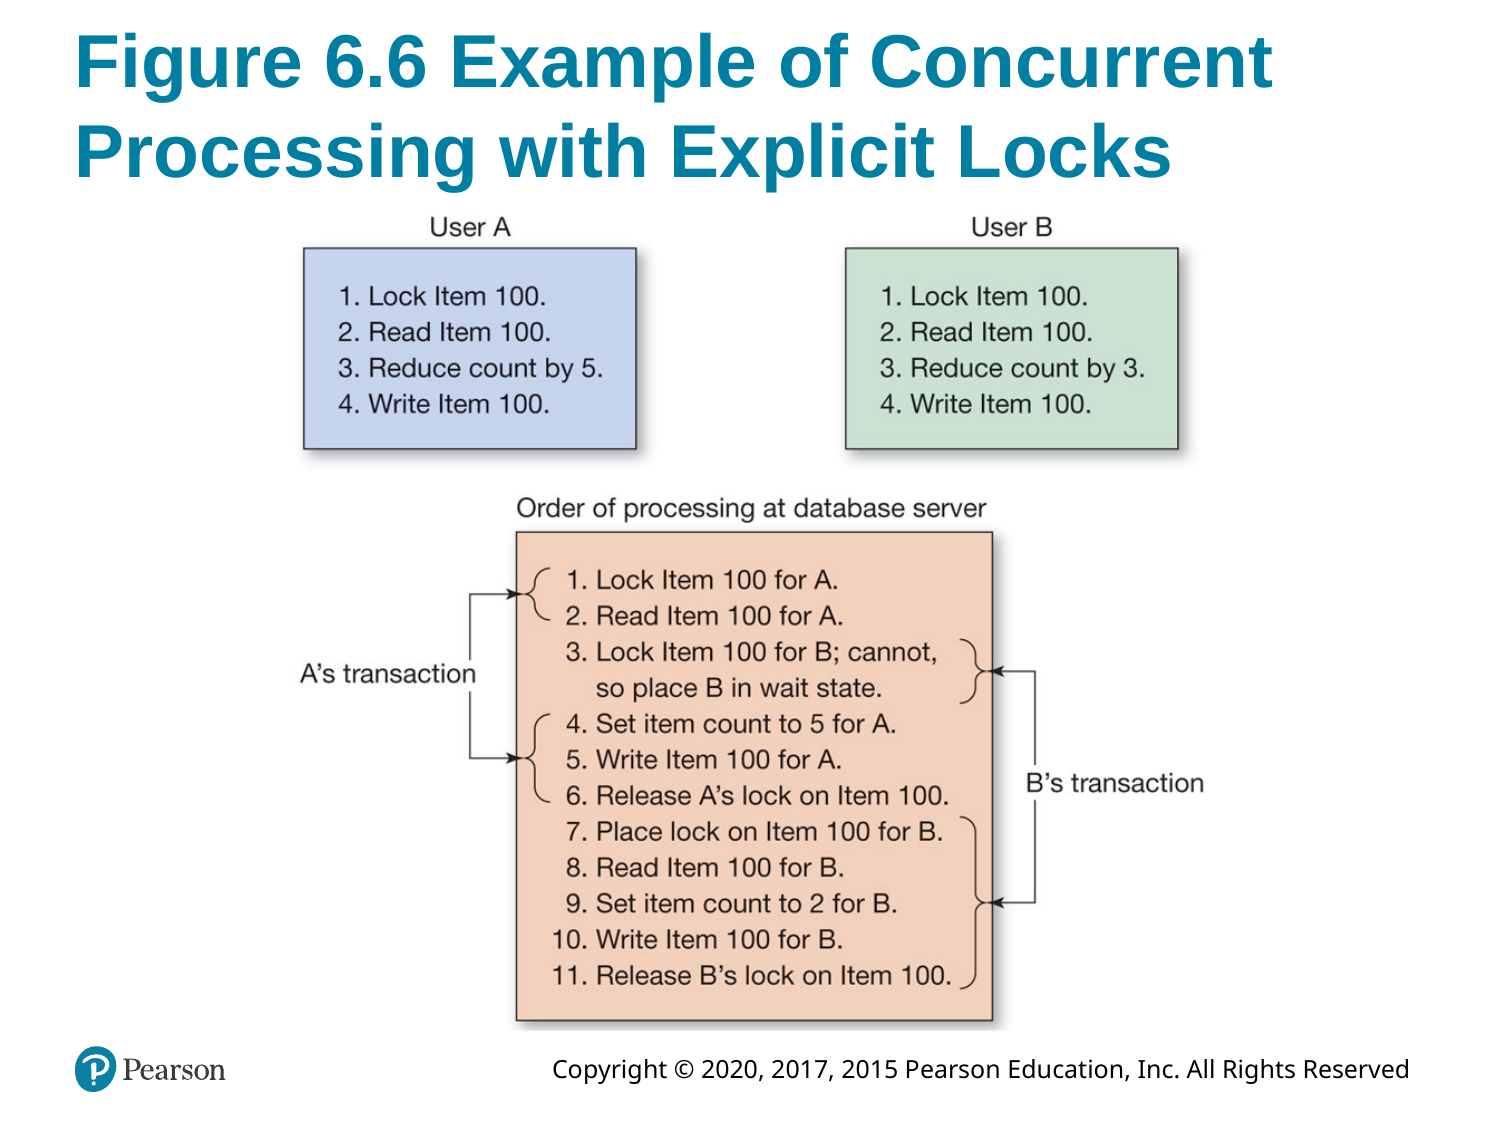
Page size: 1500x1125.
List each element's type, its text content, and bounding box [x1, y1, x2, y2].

title Figure 6.6 Example of Concurrent Processing with Explicit Locks [74, 8, 1413, 197]
picture [293, 215, 1205, 1032]
